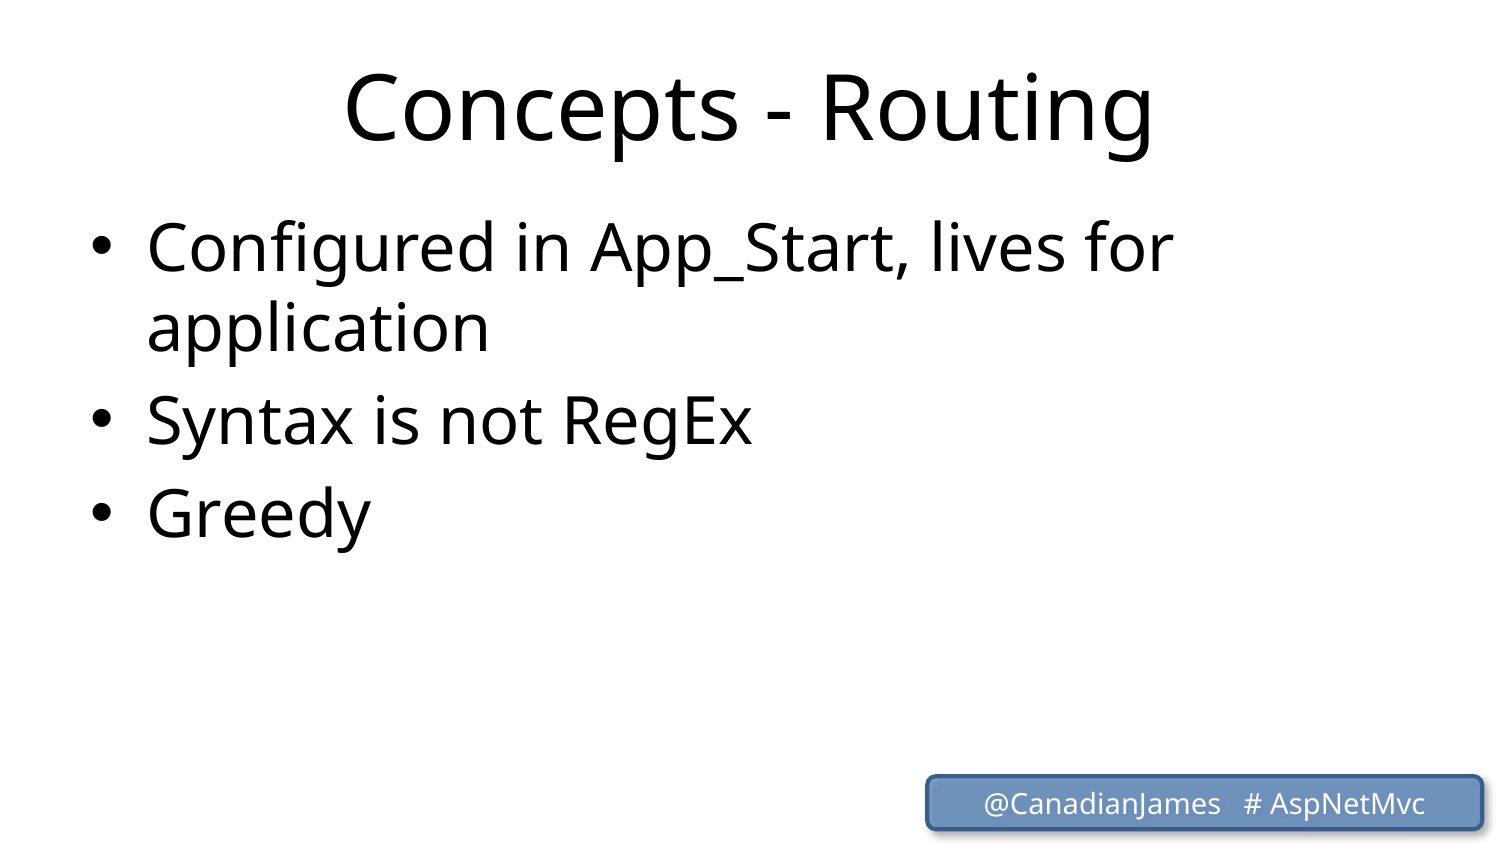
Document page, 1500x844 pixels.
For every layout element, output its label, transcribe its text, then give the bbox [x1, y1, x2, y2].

list Configured in App_Start, lives for application Syntax is not RegEx Greedy [75, 196, 1425, 754]
title Concepts - Routing [75, 33, 1425, 175]
text_box @CanadianJames # AspNetMvc [925, 774, 1485, 832]
